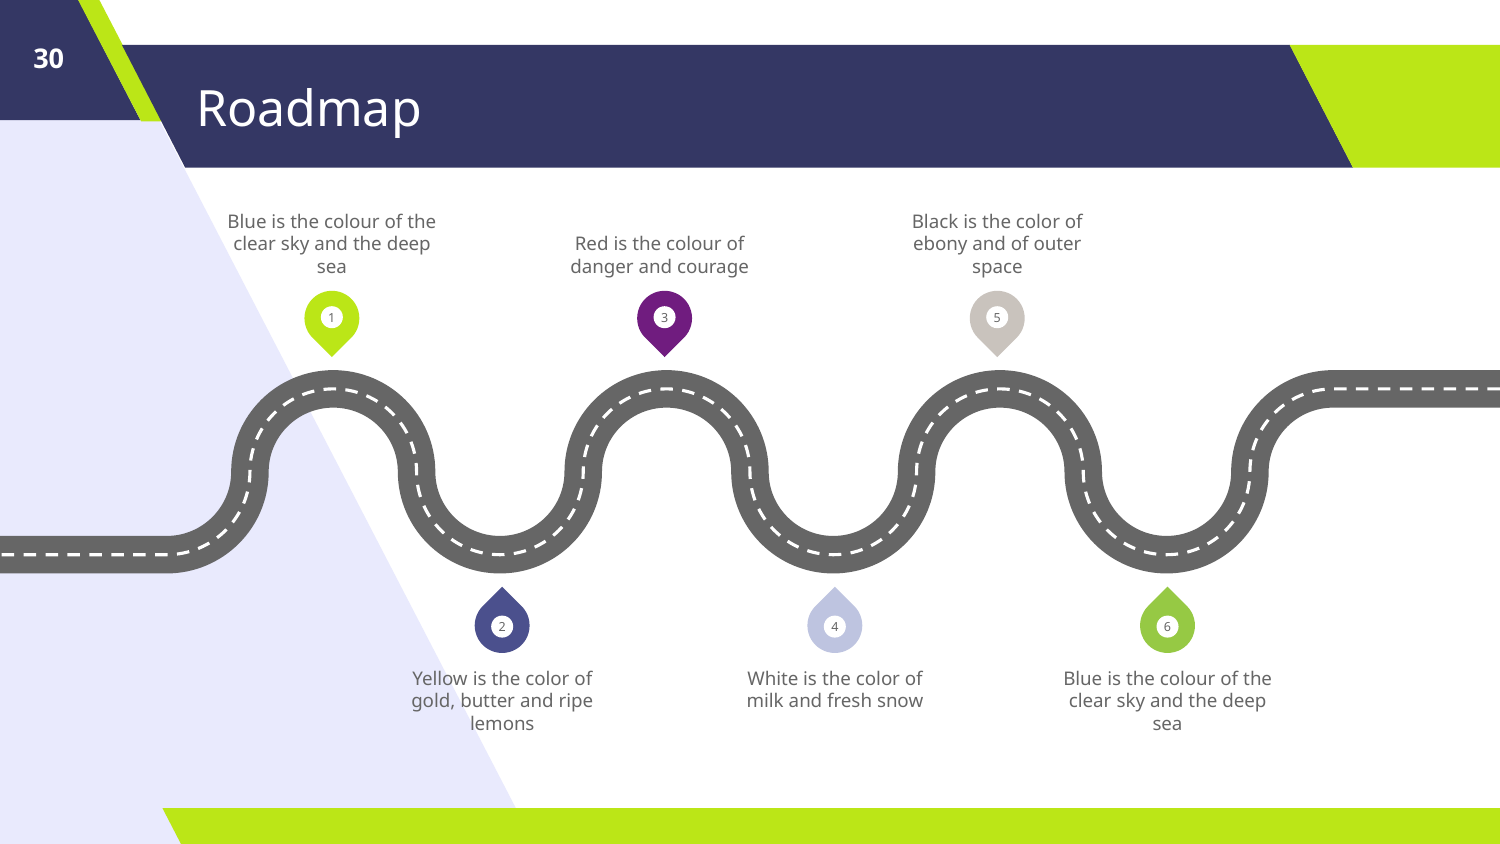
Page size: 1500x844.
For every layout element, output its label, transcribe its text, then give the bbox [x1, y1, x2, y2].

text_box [625, 279, 704, 358]
title Roadmap [181, 45, 1285, 169]
text_box Blue is the colour of the clear sky and the deep sea [226, 189, 438, 278]
slide_number ‹#› [0, 0, 98, 121]
text_box [0, 388, 1500, 555]
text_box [292, 279, 371, 358]
text_box Red is the colour of danger and courage [553, 189, 765, 278]
text_box Blue is the colour of the clear sky and the deep sea [1062, 666, 1273, 755]
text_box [958, 279, 1037, 358]
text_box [795, 586, 874, 665]
text_box Yellow is the color of gold, butter and ripe lemons [396, 666, 608, 755]
text_box Black is the color of ebony and of outer space [891, 189, 1103, 278]
text_box White is the color of milk and fresh snow [729, 666, 941, 755]
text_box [463, 586, 542, 665]
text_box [1128, 586, 1207, 665]
